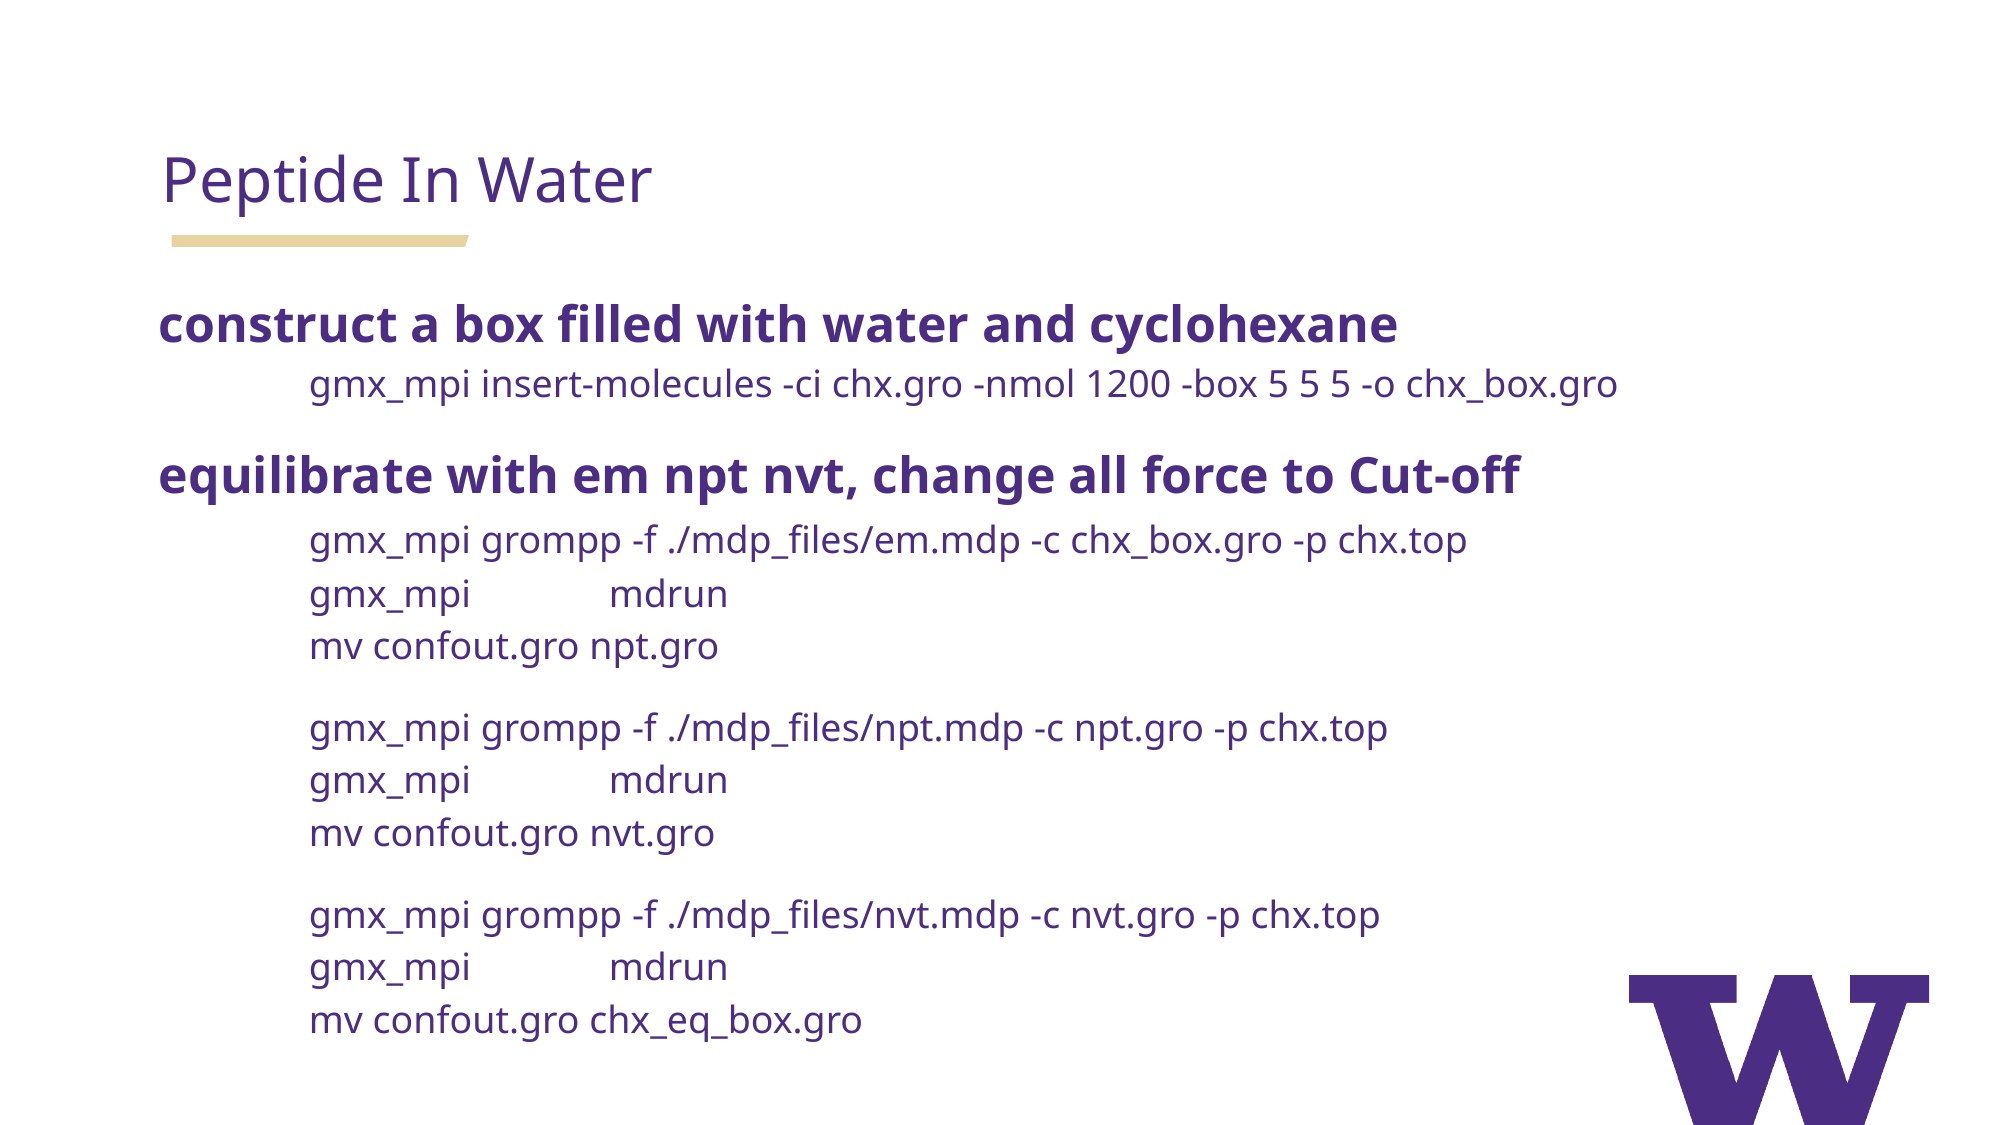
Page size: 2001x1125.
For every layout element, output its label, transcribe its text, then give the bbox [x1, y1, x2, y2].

picture [1629, 975, 1930, 1125]
picture [171, 235, 469, 247]
list construct a box filled with water and cyclohexane gmx_mpi insert-molecules -ci chx.gro -nmol 1200 -box 5 5 5 -o chx_box.gro equilibrate with em npt nvt, change all force to Cut-off gmx_mpi grompp -f ./mdp_files/em.mdp -c chx_box.gro -p chx.top gmx_mpi mdrun mv confout.gro npt.gro gmx_mpi grompp -f ./mdp_files/npt.mdp -c npt.gro -p chx.top gmx_mpi mdrun mv confout.gro nvt.gro gmx_mpi grompp -f ./mdp_files/nvt.mdp -c nvt.gro -p chx.top gmx_mpi mdrun mv confout.gro chx_eq_box.gro [144, 284, 1937, 944]
list Peptide In Water [146, 60, 1938, 224]
